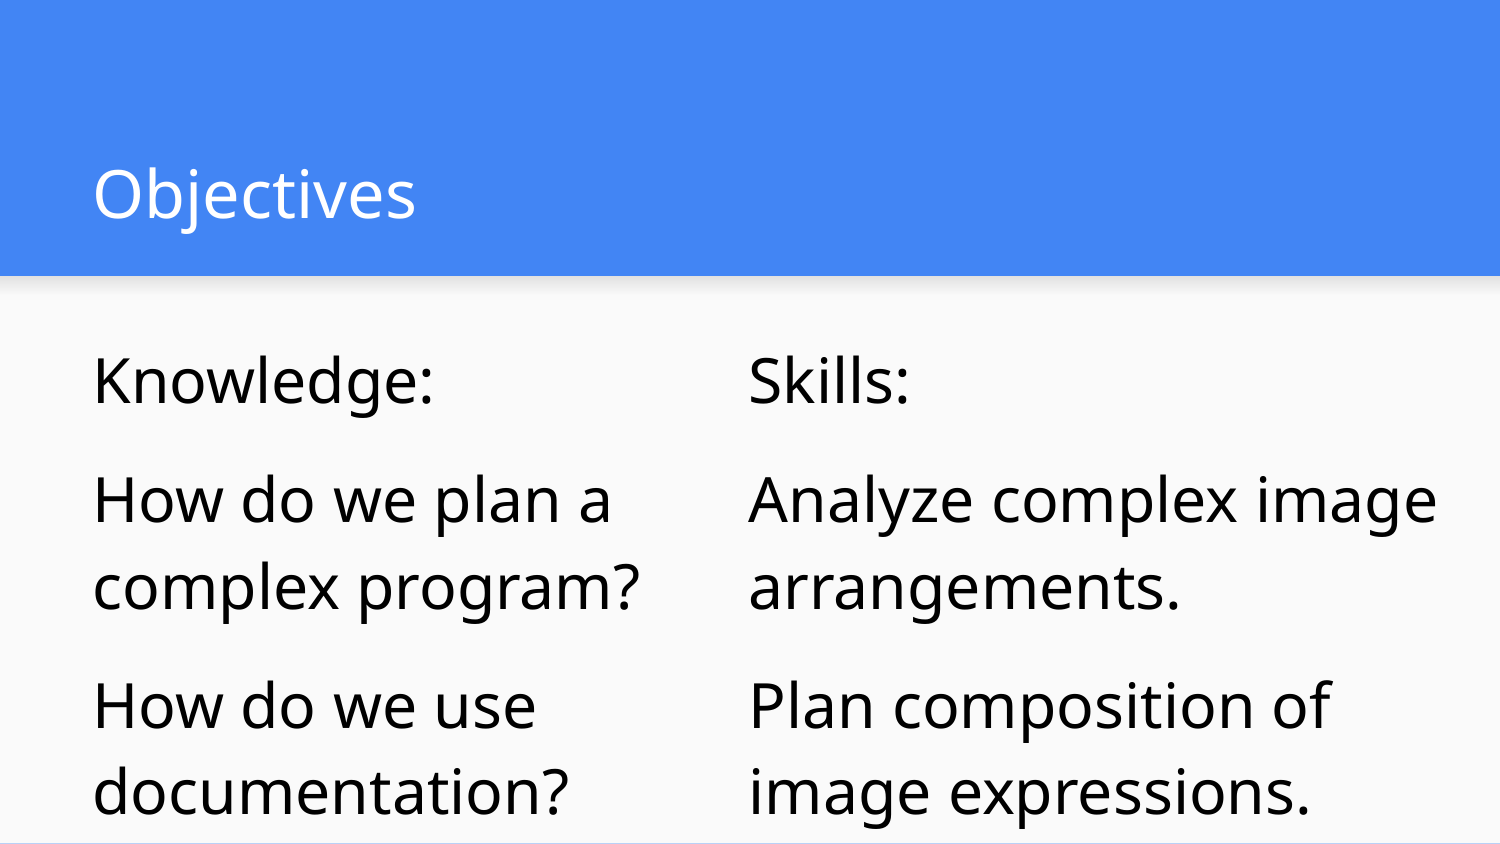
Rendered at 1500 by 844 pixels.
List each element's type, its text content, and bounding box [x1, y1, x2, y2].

list Knowledge: How do we plan a complex program? How do we use documentation? [77, 314, 734, 810]
list Skills: Analyze complex image arrangements. Plan composition of image expressions. [733, 314, 1479, 760]
title Objectives [77, 121, 1427, 248]
